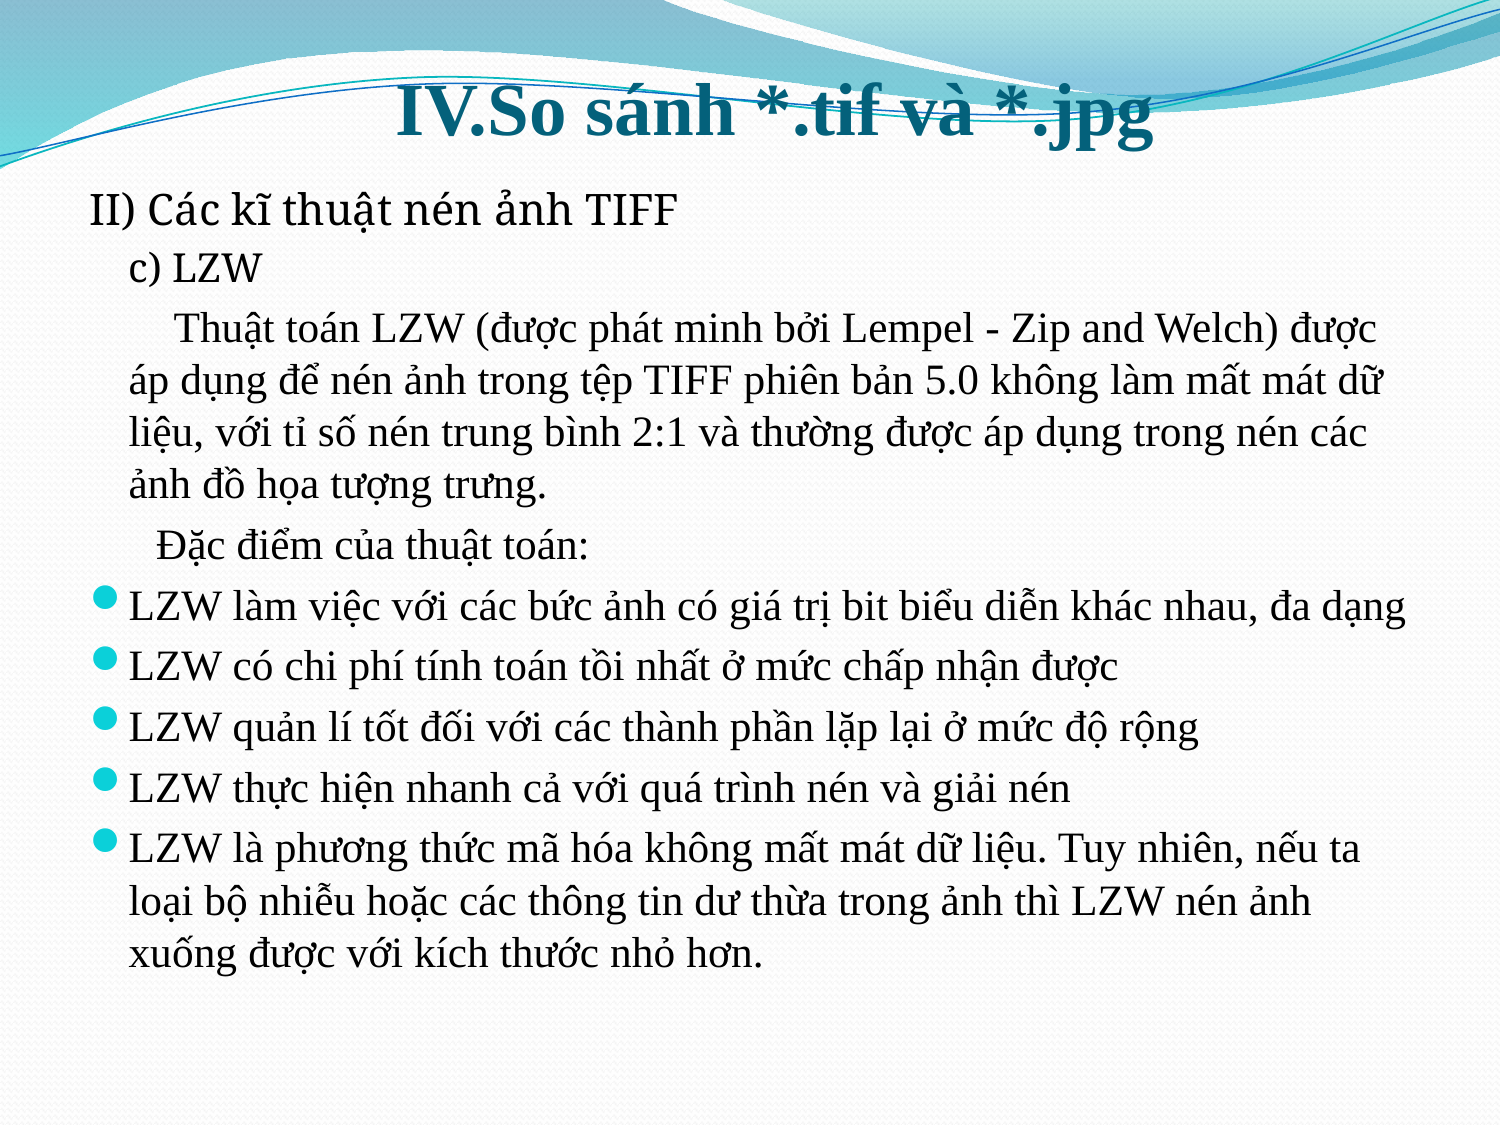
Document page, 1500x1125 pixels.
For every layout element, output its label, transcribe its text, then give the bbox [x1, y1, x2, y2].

title IV.So sánh *.tif và *.jpg [99, 0, 1450, 150]
list II) Các kĩ thuật nén ảnh TIFF c) LZW Thuật toán LZW (được phát minh bởi Lempel - Zip and Welch) được áp dụng để nén ảnh trong tệp TIFF phiên bản 5.0 không làm mất mát dữ liệu, với tỉ số nén trung bình 2:1 và thường được áp dụng trong nén các ảnh đồ họa tượng trưng. Đặc điểm của thuật toán: LZW làm việc với các bức ảnh có giá trị bit biểu diễn khác nhau, đa dạng LZW có chi phí tính toán tồi nhất ở mức chấp nhận được LZW quản lí tốt đối với các thành phần lặp lại ở mức độ rộng LZW thực hiện nhanh cả với quá trình nén và giải nén LZW là phương thức mã hóa không mất mát dữ liệu. Tuy nhiên, nếu ta loại bộ nhiễu hoặc các thông tin dư thừa trong ảnh thì LZW nén ảnh xuống được với kích thước nhỏ hơn. [75, 174, 1425, 1038]
